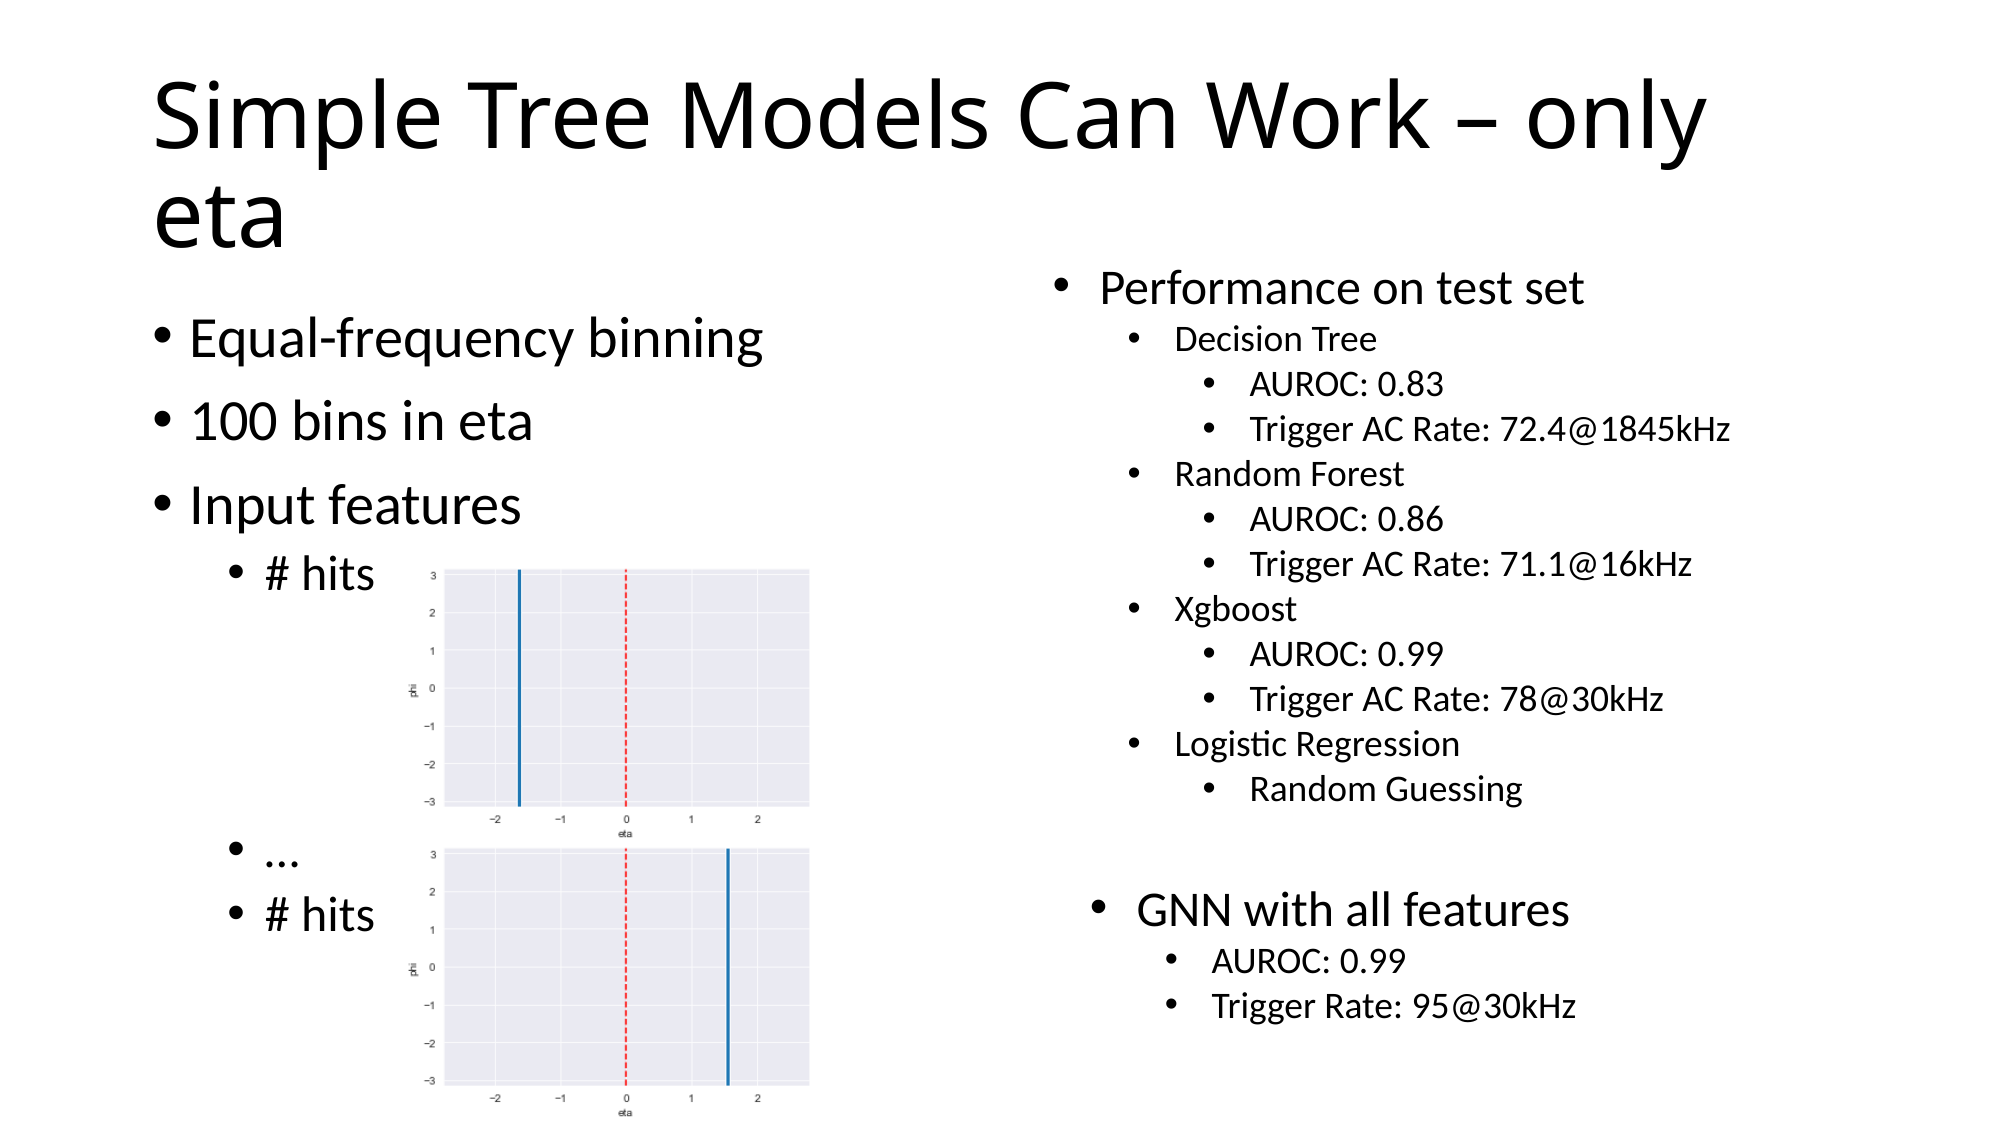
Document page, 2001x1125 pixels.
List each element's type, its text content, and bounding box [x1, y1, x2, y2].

list Equal-frequency binning 100 bins in eta Input features # hits … # hits [137, 299, 1863, 1014]
text_box GNN with all features AUROC: 0.99 Trigger Rate: 95@30kHz [999, 868, 2000, 1034]
title Simple Tree Models Can Work – only eta [137, 59, 1863, 278]
text_box Performance on test set Decision Tree AUROC: 0.83 Trigger AC Rate: 72.4@1845kHz Random Forest AUROC: 0.86 Trigger AC Rate: 71.1@16kHz Xgboost AUROC: 0.99 Trigger AC Rate: 78@30kHz Logistic Regression Random Guessing [1037, 247, 1746, 817]
picture [401, 562, 816, 1125]
